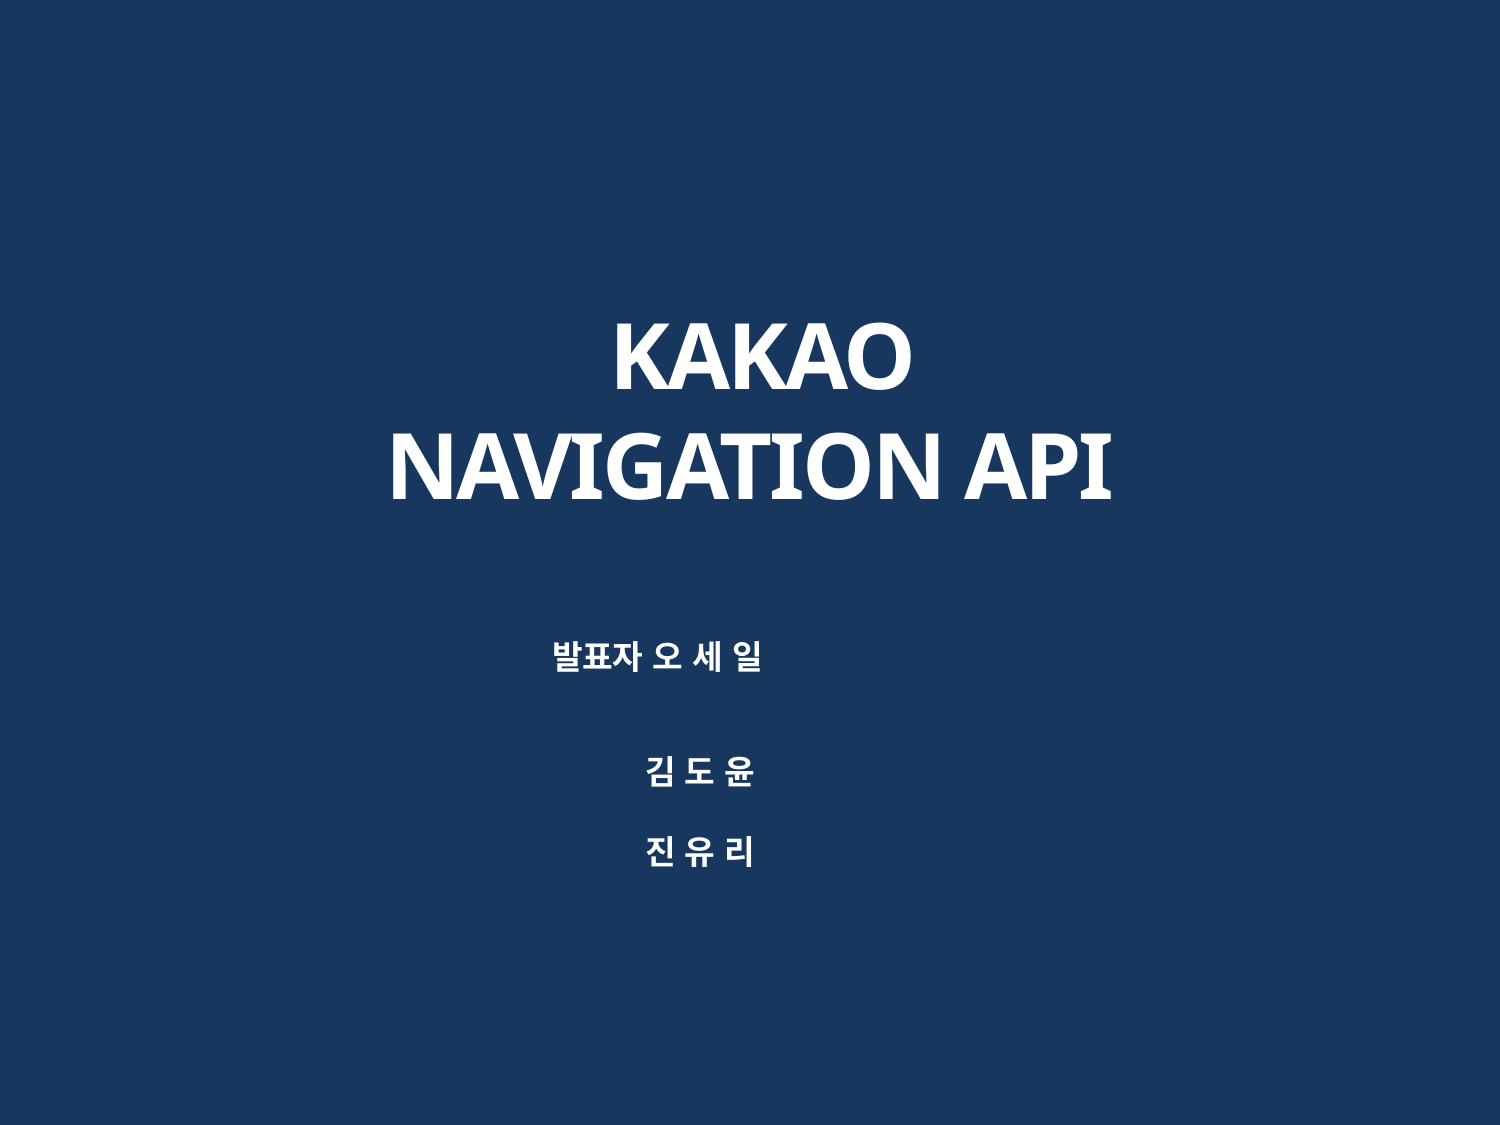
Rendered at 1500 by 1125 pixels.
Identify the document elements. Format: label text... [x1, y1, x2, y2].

text_box 김 도 윤 진 유 리 [630, 704, 917, 879]
text_box KAKAO NAVIGATION API [301, 290, 1199, 526]
text_box 발표자 오 세 일 [537, 628, 987, 684]
